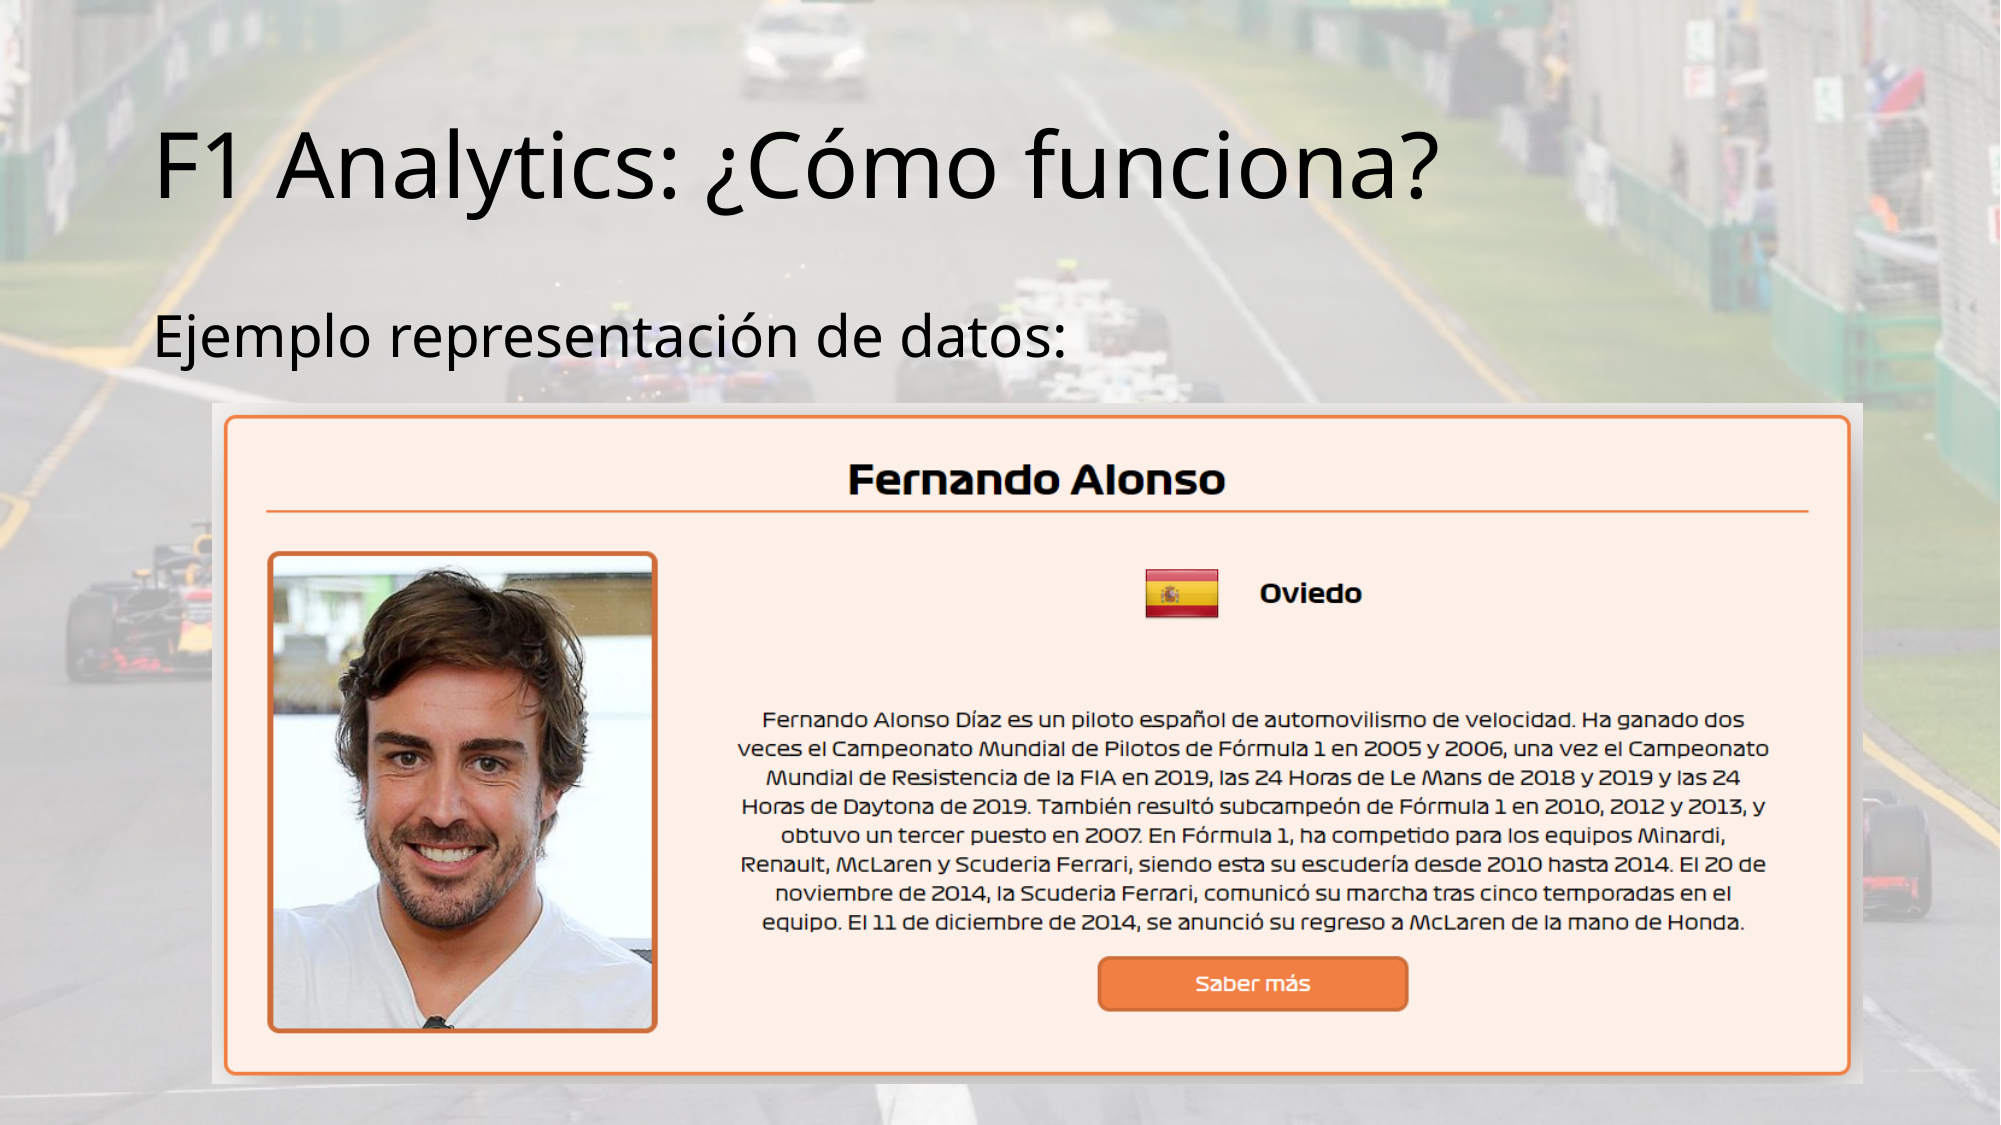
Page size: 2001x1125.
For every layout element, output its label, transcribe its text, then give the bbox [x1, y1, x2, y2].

picture [212, 403, 1863, 1084]
title F1 Analytics: ¿Cómo funciona? [137, 59, 1863, 278]
list Ejemplo representación de datos: [137, 299, 1863, 381]
